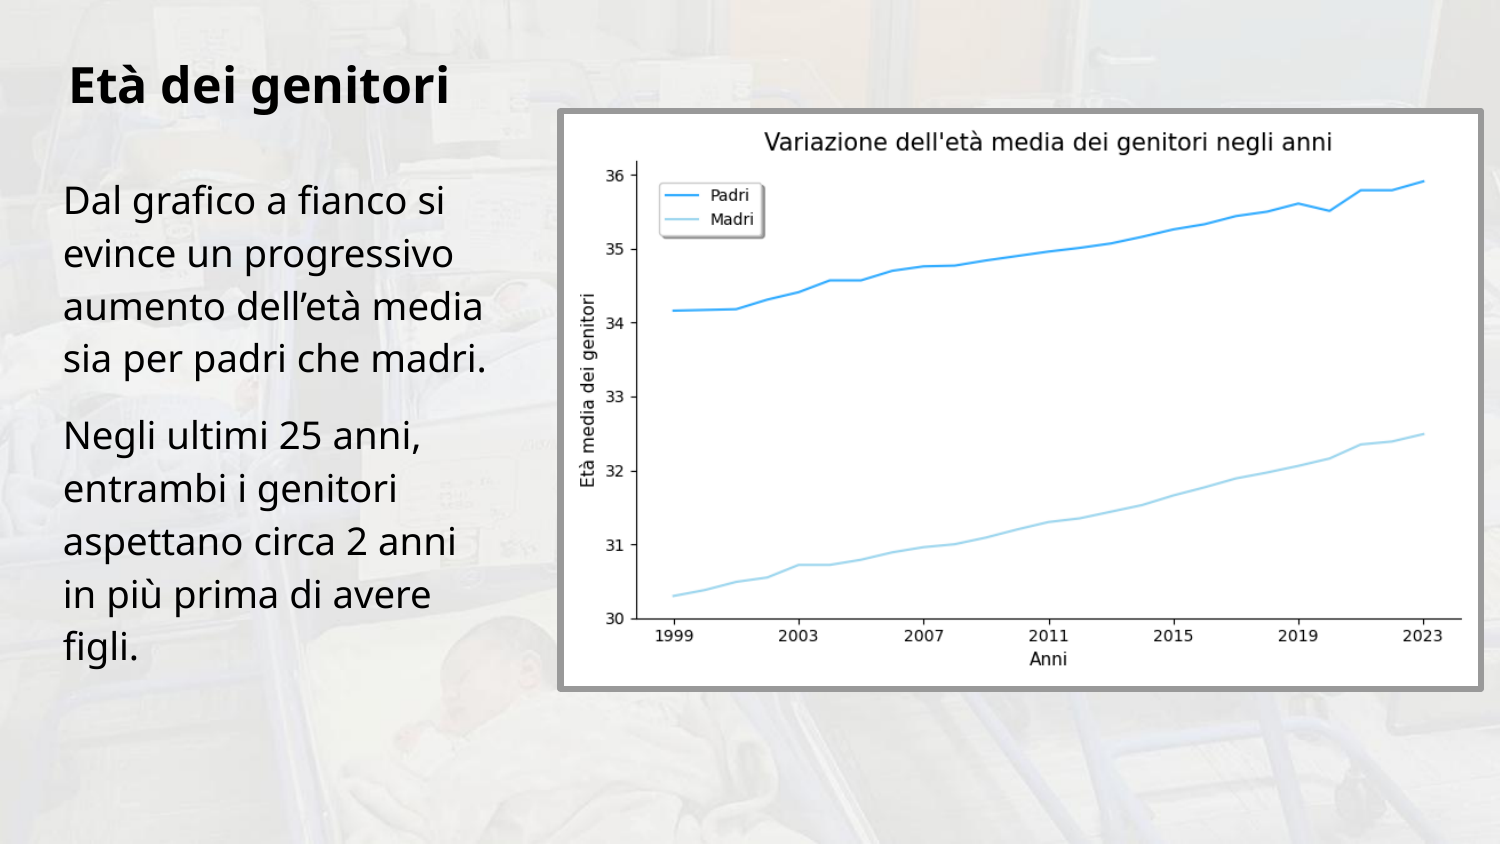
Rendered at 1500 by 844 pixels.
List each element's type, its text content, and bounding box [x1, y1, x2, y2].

list Dal grafico a fianco si evince un progressivo aumento dell’età media sia per padri che madri. Negli ultimi 25 anni, entrambi i genitori aspettano circa 2 anni in più prima di avere figli. [47, 154, 508, 732]
title Età dei genitori [53, 32, 531, 129]
picture [0, 0, 1500, 844]
